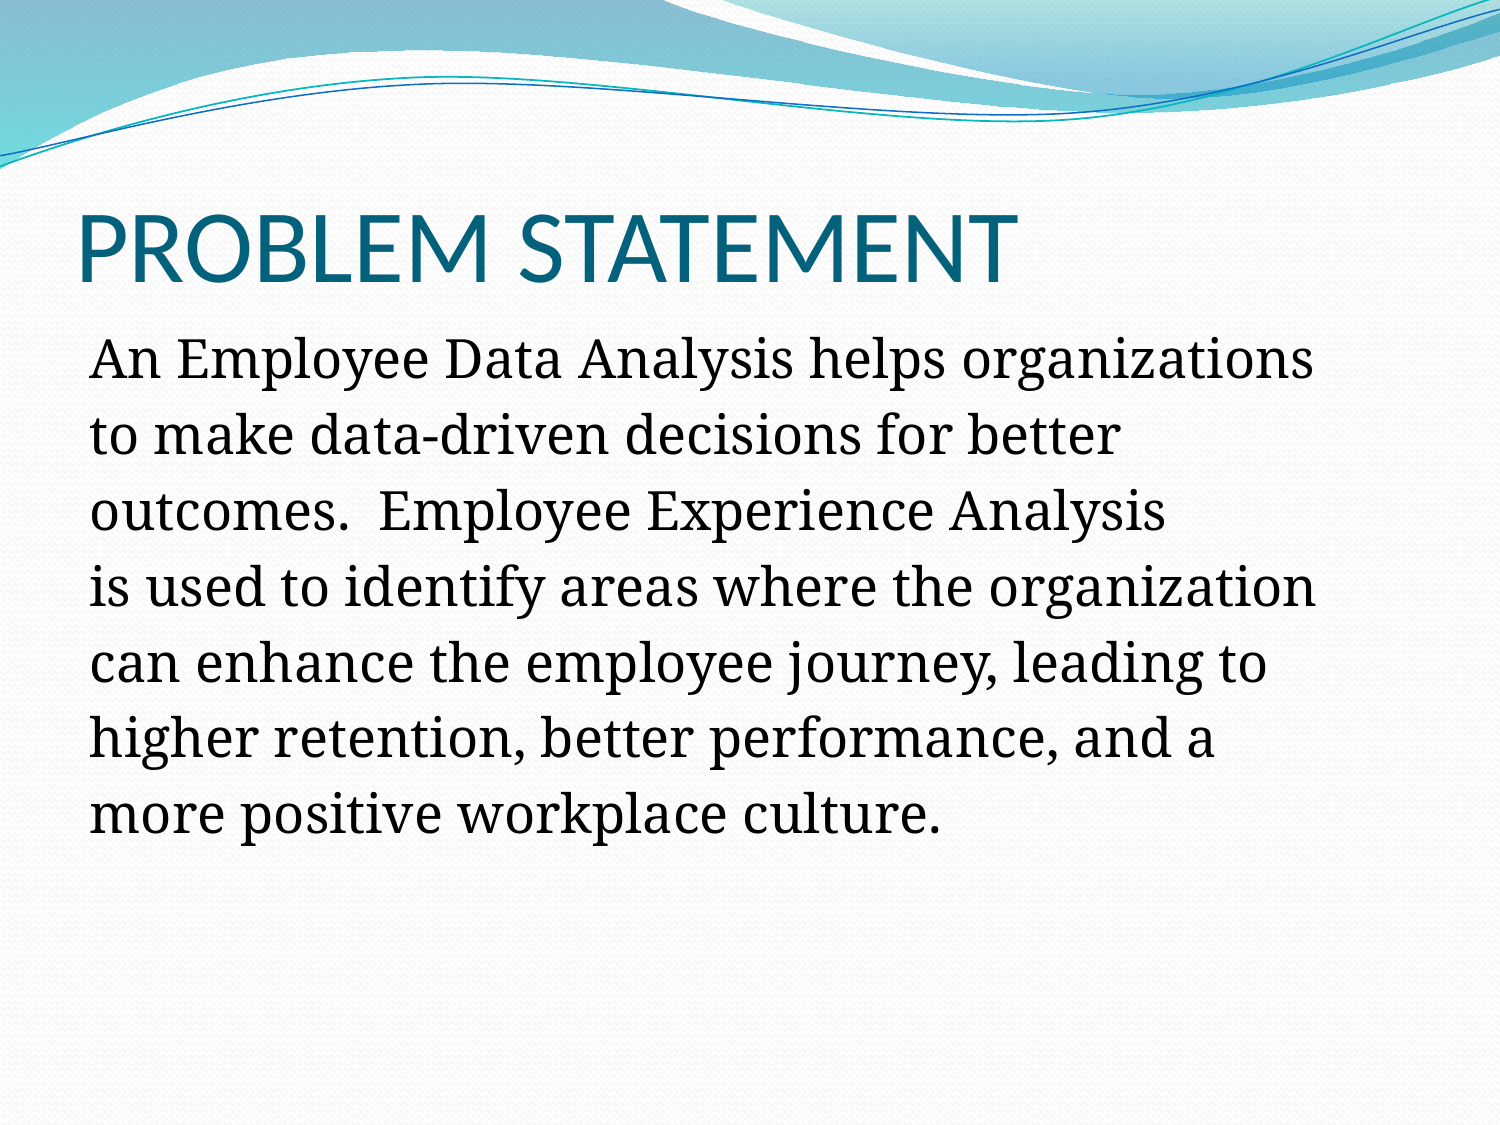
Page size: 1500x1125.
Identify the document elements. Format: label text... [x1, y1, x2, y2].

list An Employee Data Analysis helps organizations to make data-driven decisions for better outcomes. Employee Experience Analysis is used to identify areas where the organization can enhance the employee journey, leading to higher retention, better performance, and a more positive workplace culture. [75, 317, 1425, 1038]
title PROBLEM STATEMENT [75, 115, 1425, 303]
